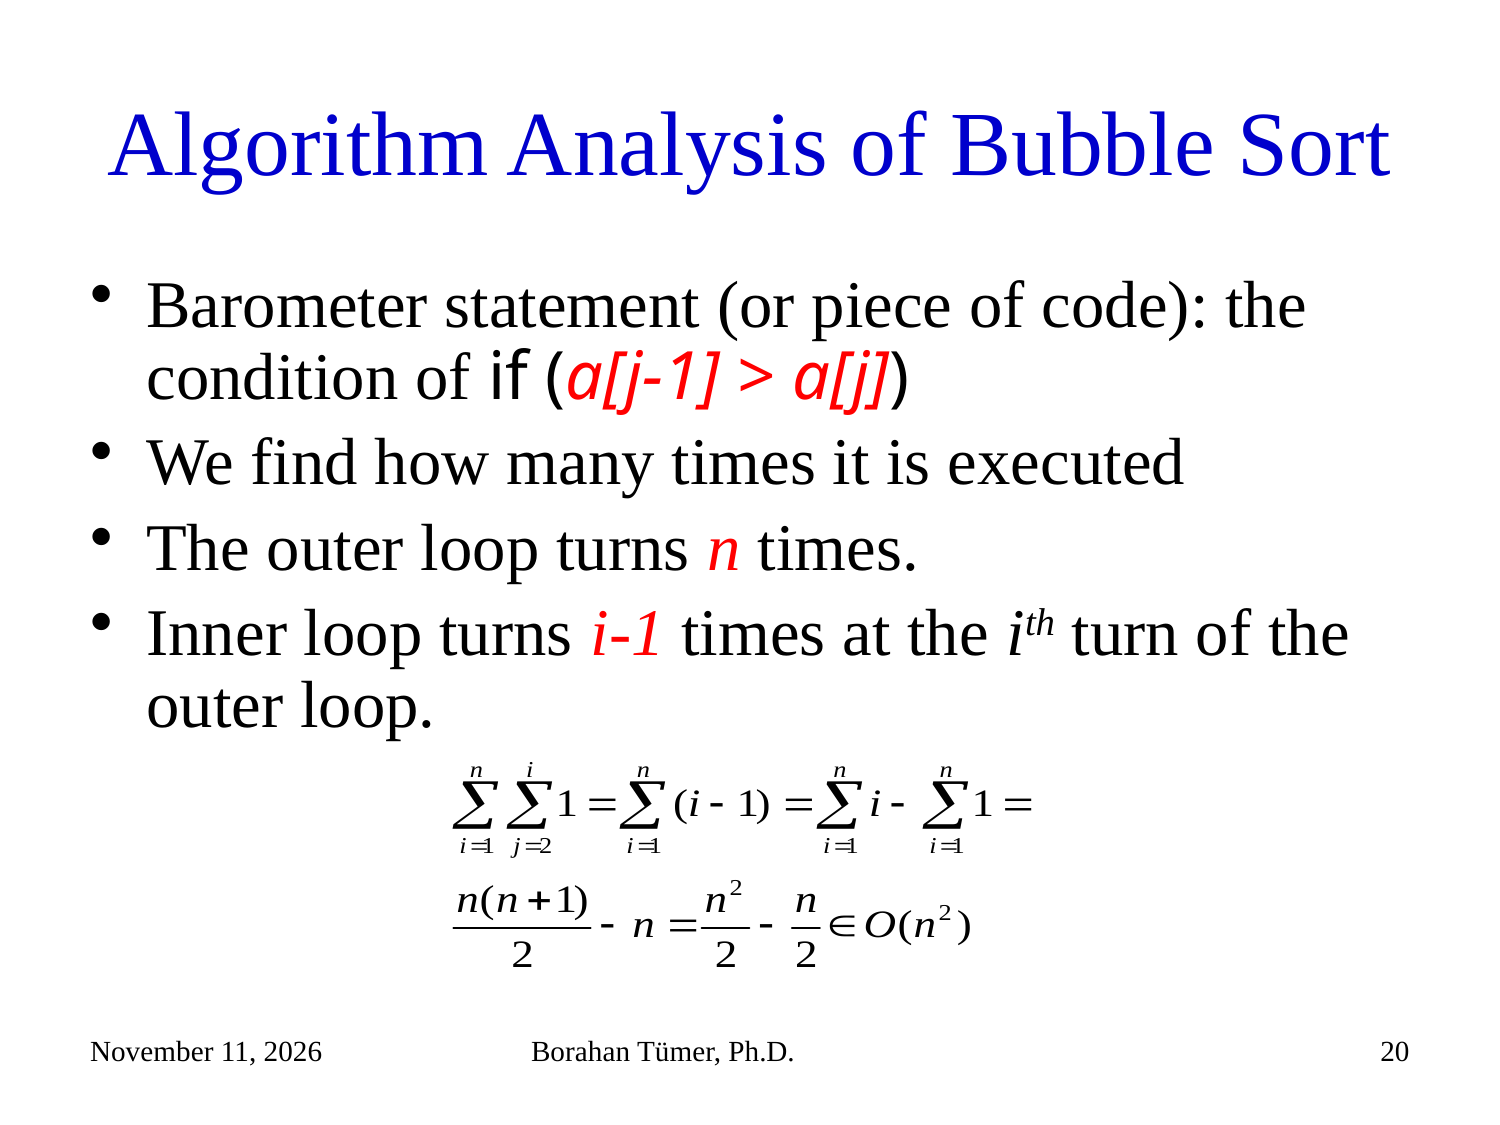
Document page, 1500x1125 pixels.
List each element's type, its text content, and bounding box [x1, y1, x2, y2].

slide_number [75, 1024, 425, 1103]
list Barometer statement (or piece of code): the condition of if (a[j-1] > a[j]) We find how many times it is executed The outer loop turns n times. Inner loop turns i-1 times at the ith turn of the outer loop. [75, 262, 1425, 774]
footer Borahan Tümer, Ph.D. [512, 1024, 988, 1103]
slide_number 20 [1074, 1024, 1425, 1103]
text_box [445, 750, 1033, 977]
title Algorithm Analysis of Bubble Sort [75, 45, 1425, 233]
